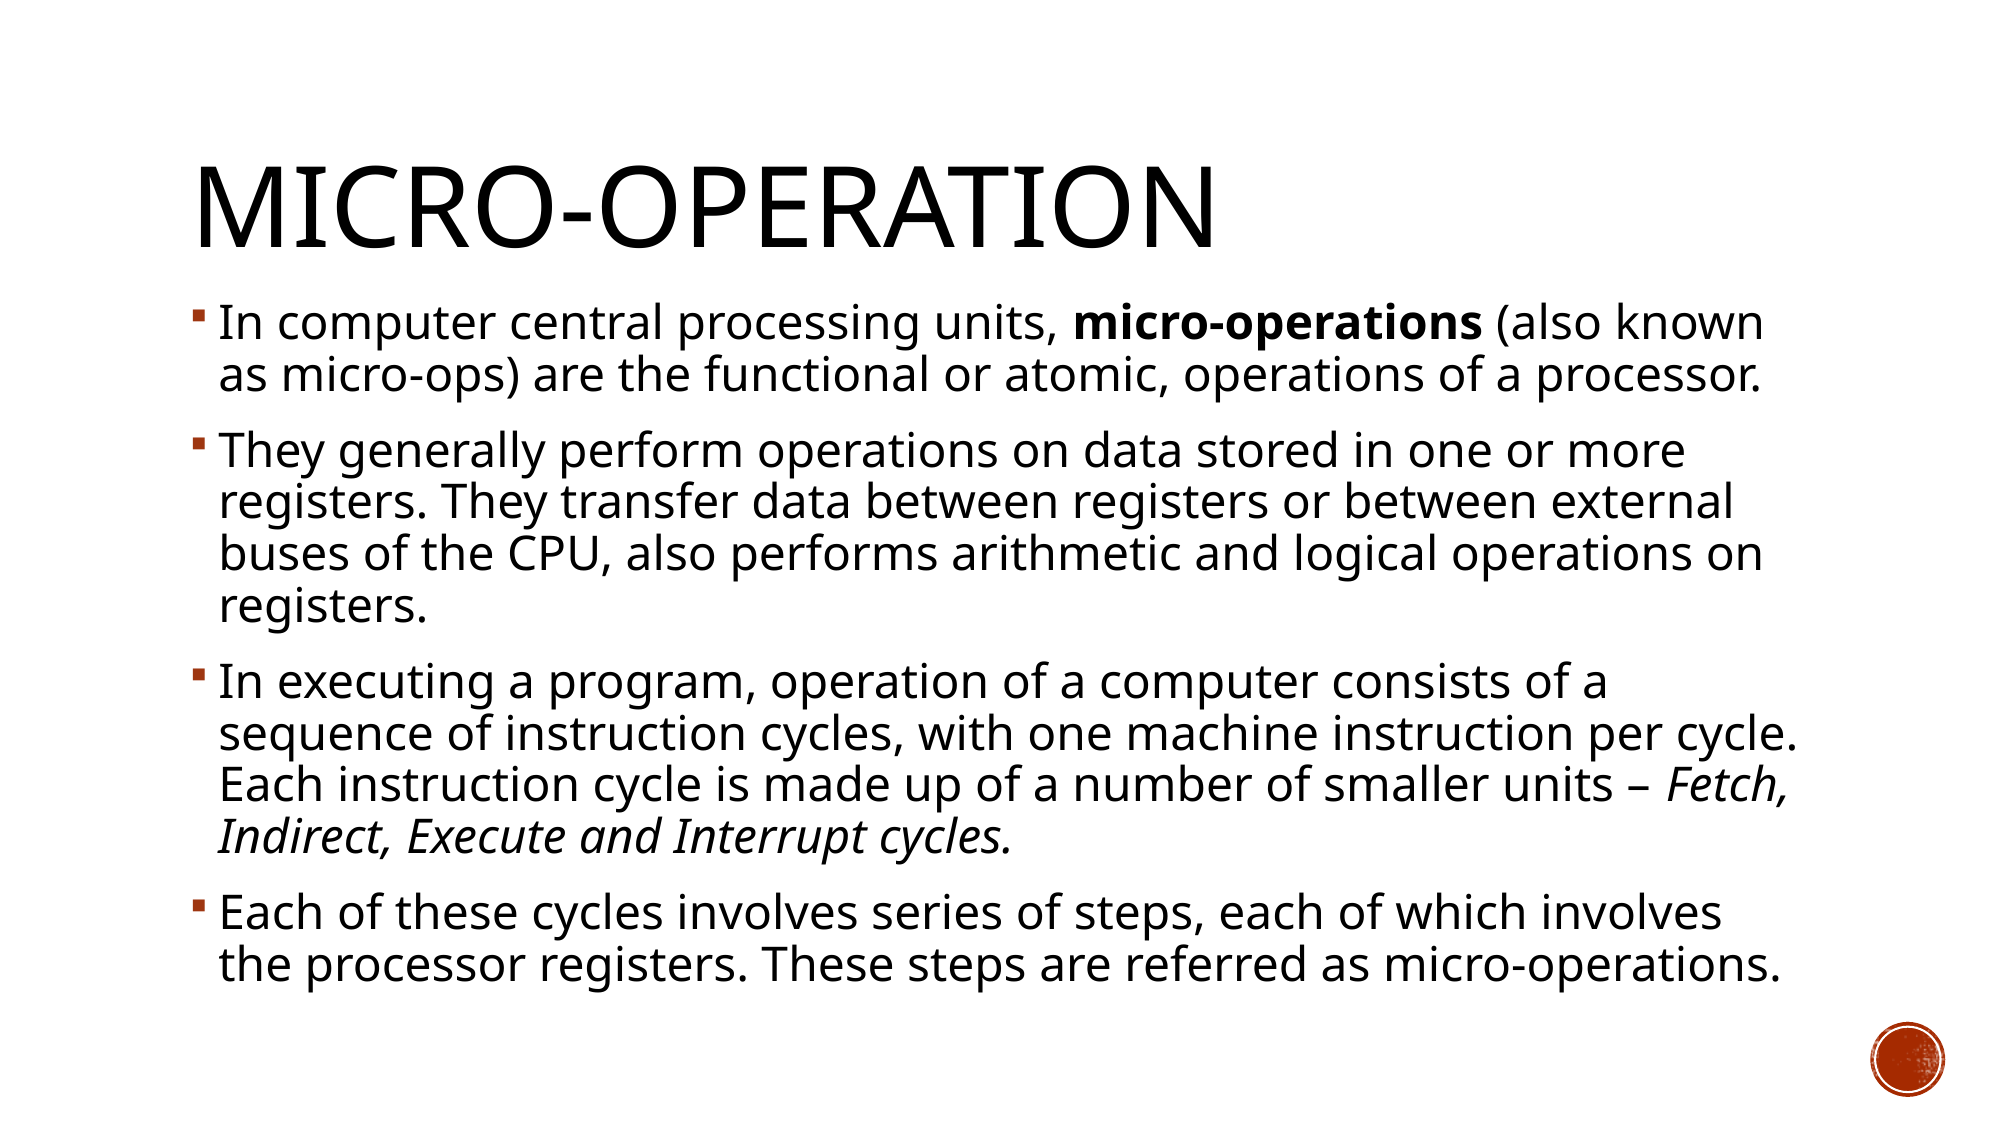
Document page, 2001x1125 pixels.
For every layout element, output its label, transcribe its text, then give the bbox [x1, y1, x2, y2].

title MICRO-OPERATION [175, 79, 1826, 290]
list In computer central processing units, micro-operations (also known as micro-ops) are the functional or atomic, operations of a processor. They generally perform operations on data stored in one or more registers. They transfer data between registers or between external buses of the CPU, also performs arithmetic and logical operations on registers. In executing a program, operation of a computer consists of a sequence of instruction cycles, with one machine instruction per cycle. Each instruction cycle is made up of a number of smaller units – Fetch, Indirect, Execute and Interrupt cycles. Each of these cycles involves series of steps, each of which involves the processor registers. These steps are referred as micro-operations. [174, 290, 1826, 1013]
